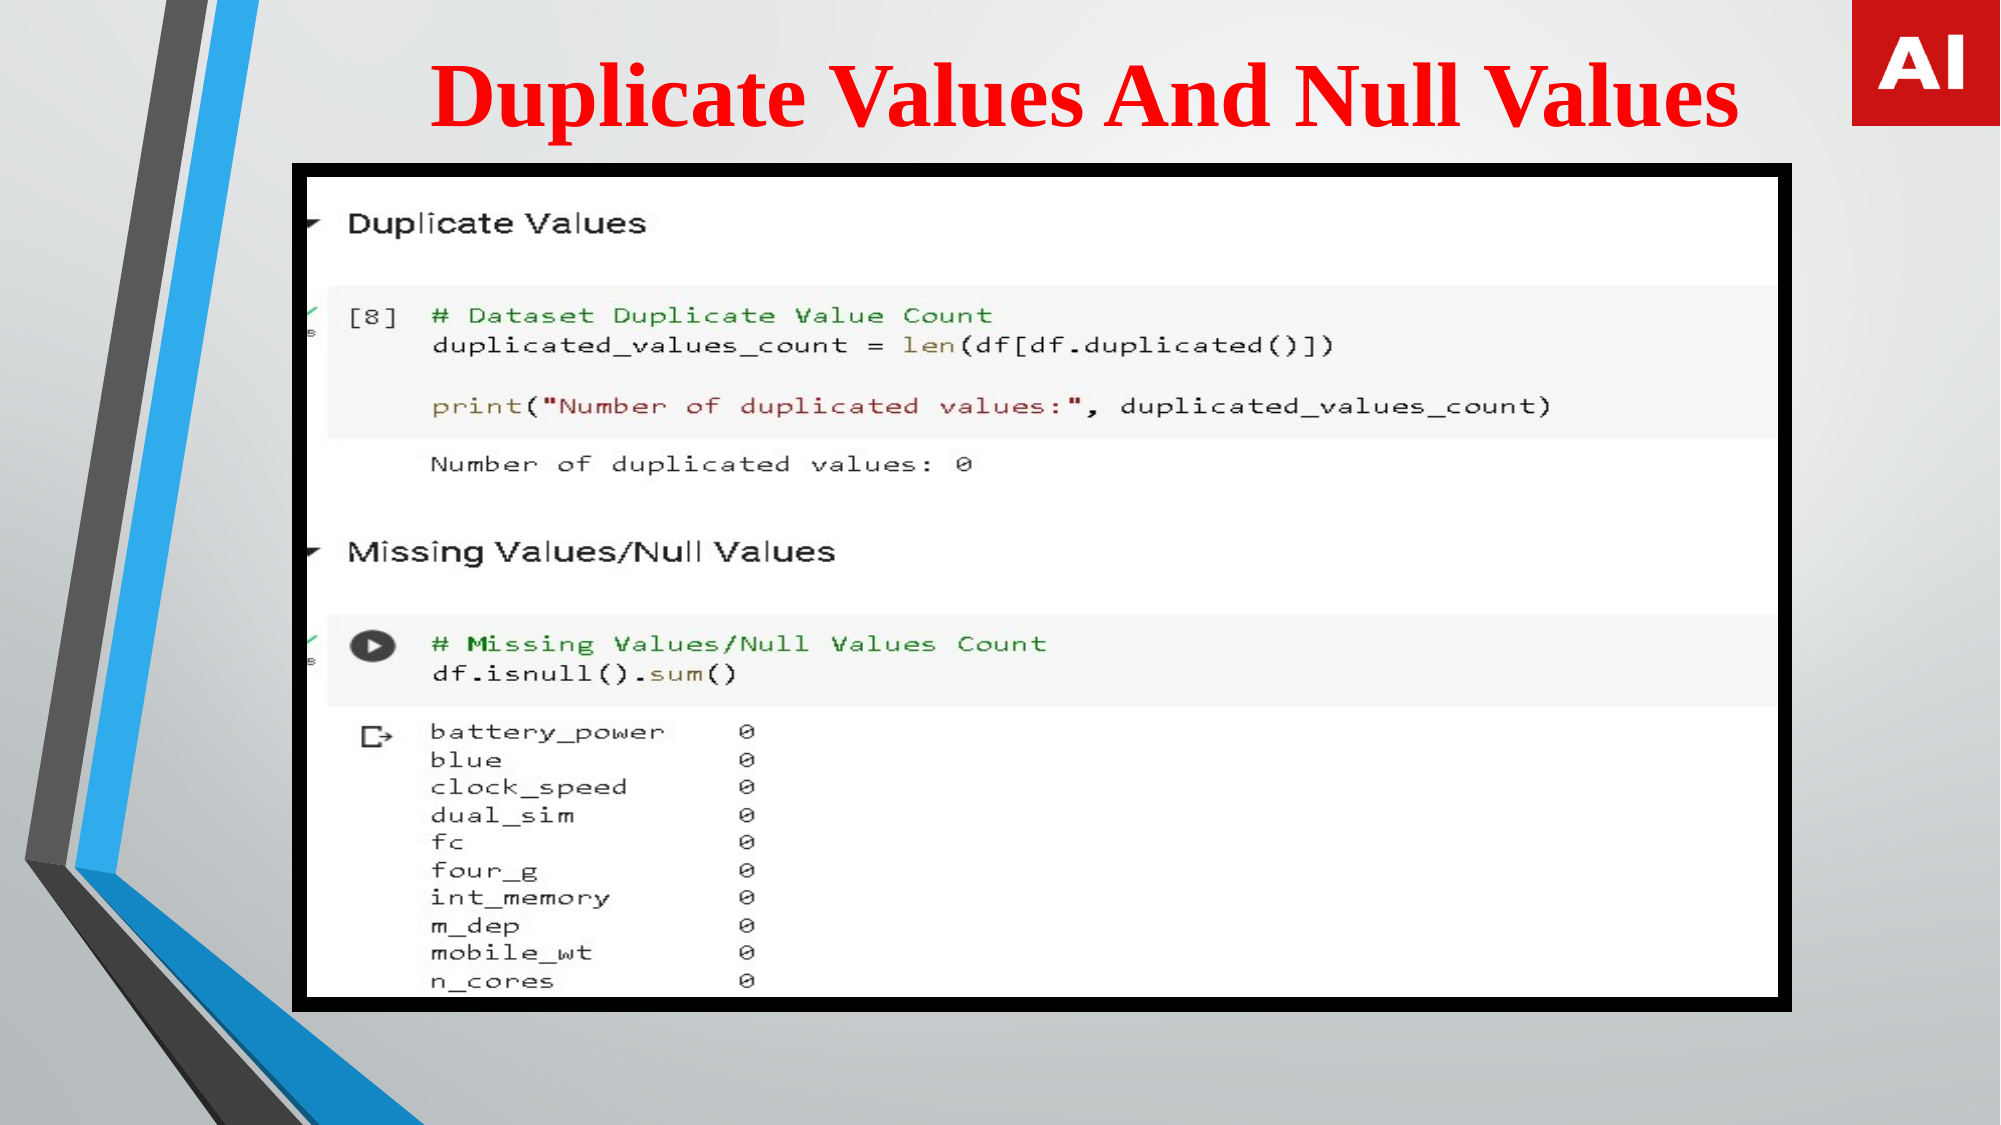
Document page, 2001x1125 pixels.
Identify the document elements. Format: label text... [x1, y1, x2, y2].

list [306, 177, 1778, 998]
title Duplicate Values And Null Values [264, 20, 1909, 269]
picture [1852, 0, 2000, 126]
